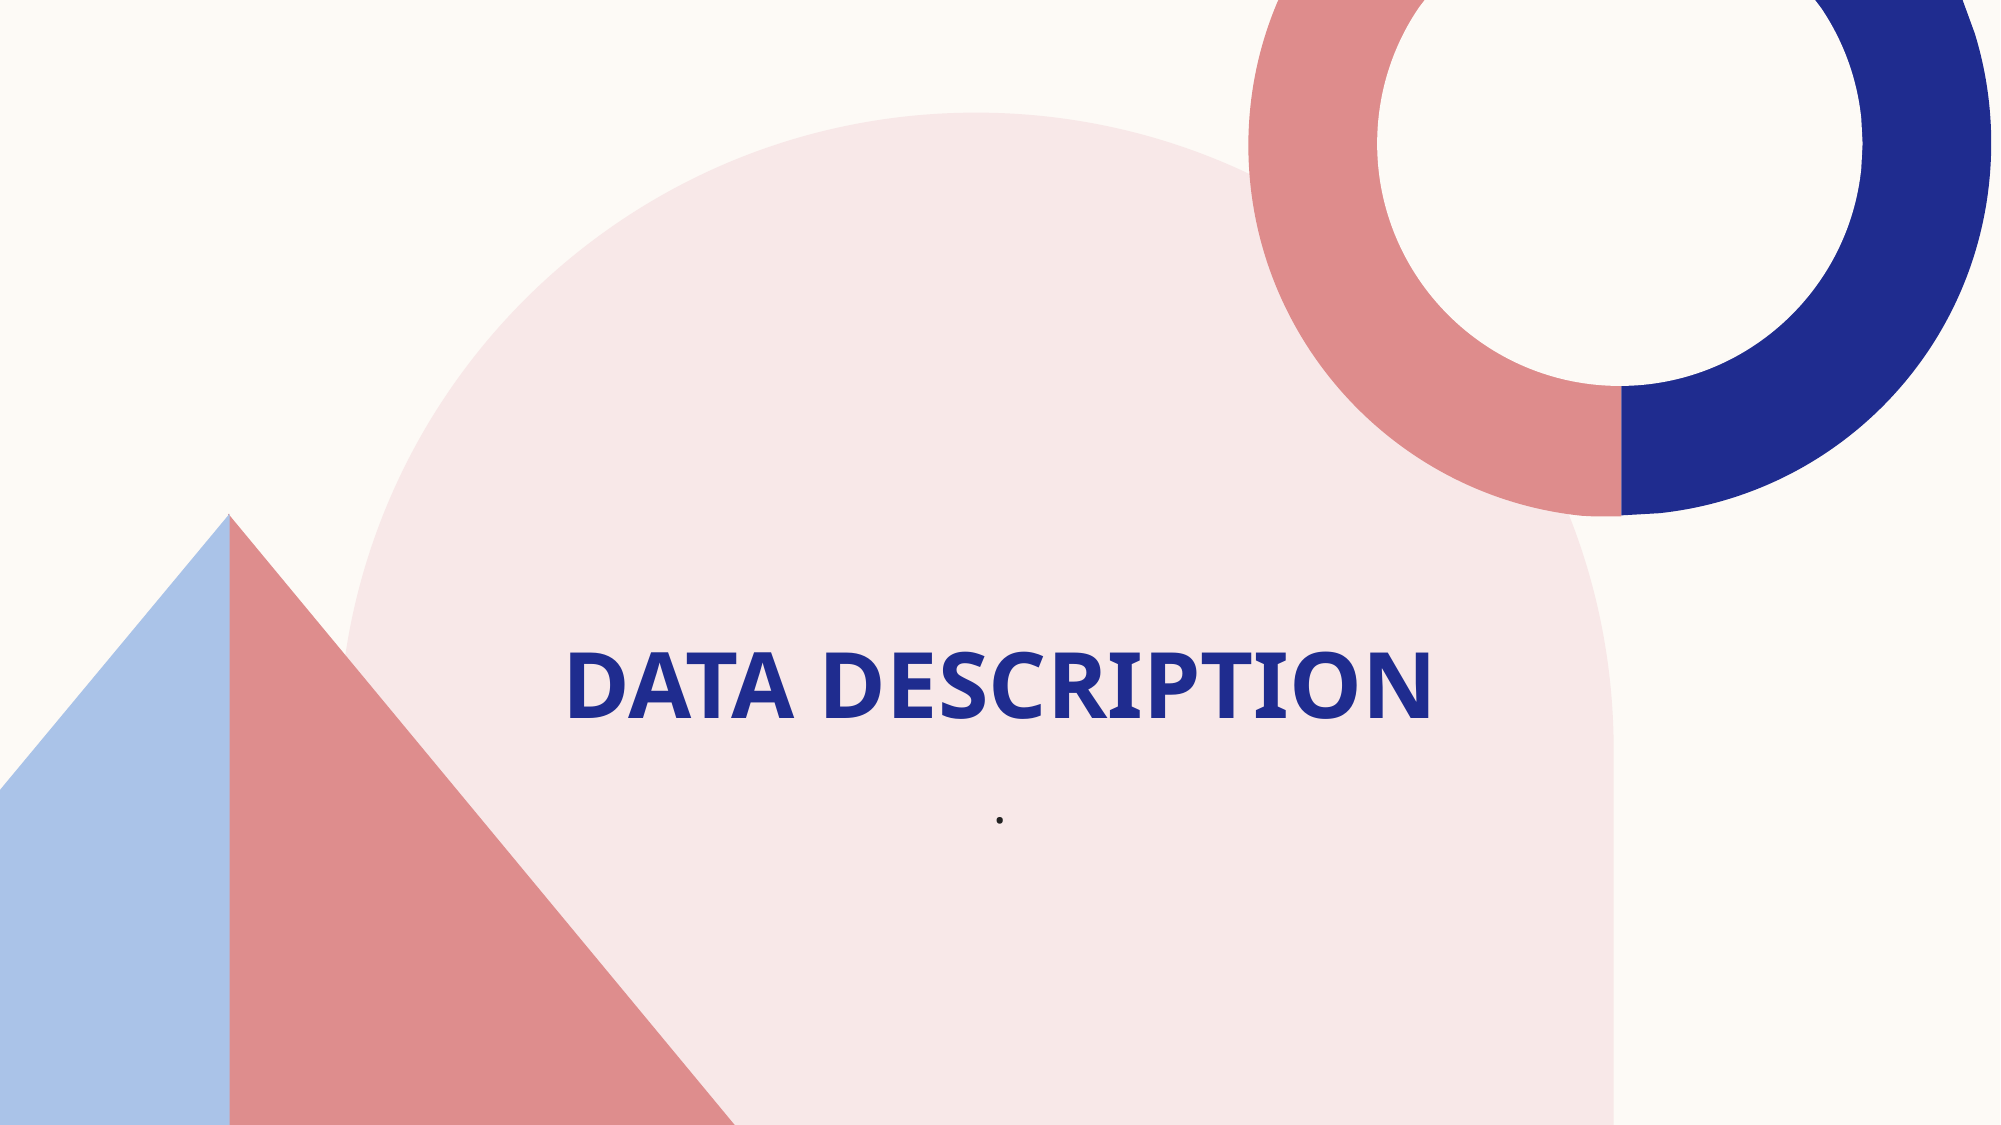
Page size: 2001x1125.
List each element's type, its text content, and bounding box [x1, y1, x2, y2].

list . [474, 773, 1525, 858]
title Data Description [474, 619, 1525, 746]
